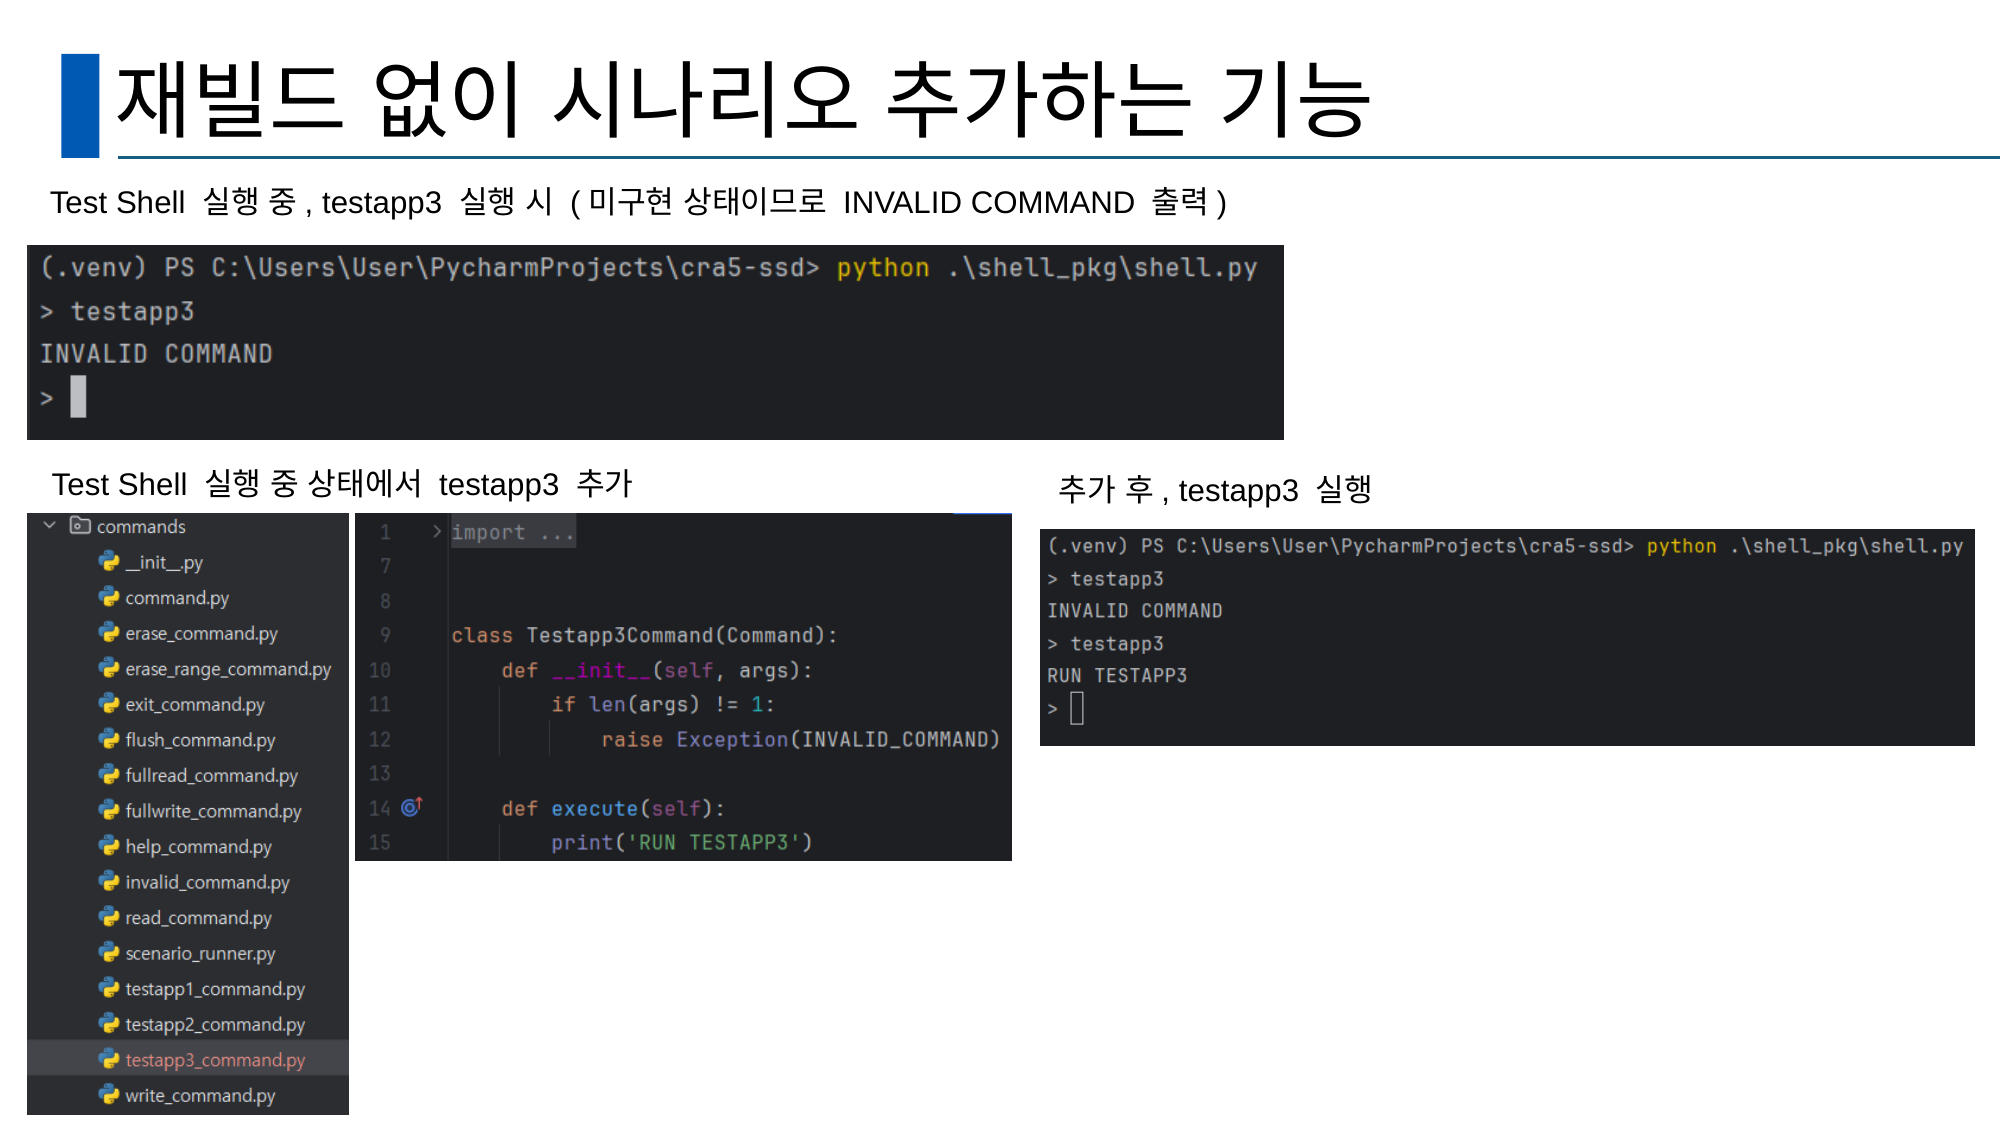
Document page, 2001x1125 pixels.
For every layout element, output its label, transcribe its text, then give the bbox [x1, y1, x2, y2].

text_box Test Shell 실행 중, testapp3 실행 시 (미구현 상태이므로 INVALID COMMAND 출력) [35, 175, 1243, 228]
picture [27, 513, 349, 1116]
picture [1040, 529, 1976, 747]
picture [355, 513, 1013, 861]
picture [27, 245, 1285, 440]
title 재빌드 없이 시나리오 추가하는 기능 [99, 50, 1825, 158]
text_box Test Shell 실행 중 상태에서 testapp3 추가 [36, 457, 649, 510]
text_box 추가 후, testapp3 실행 [1044, 463, 1389, 516]
